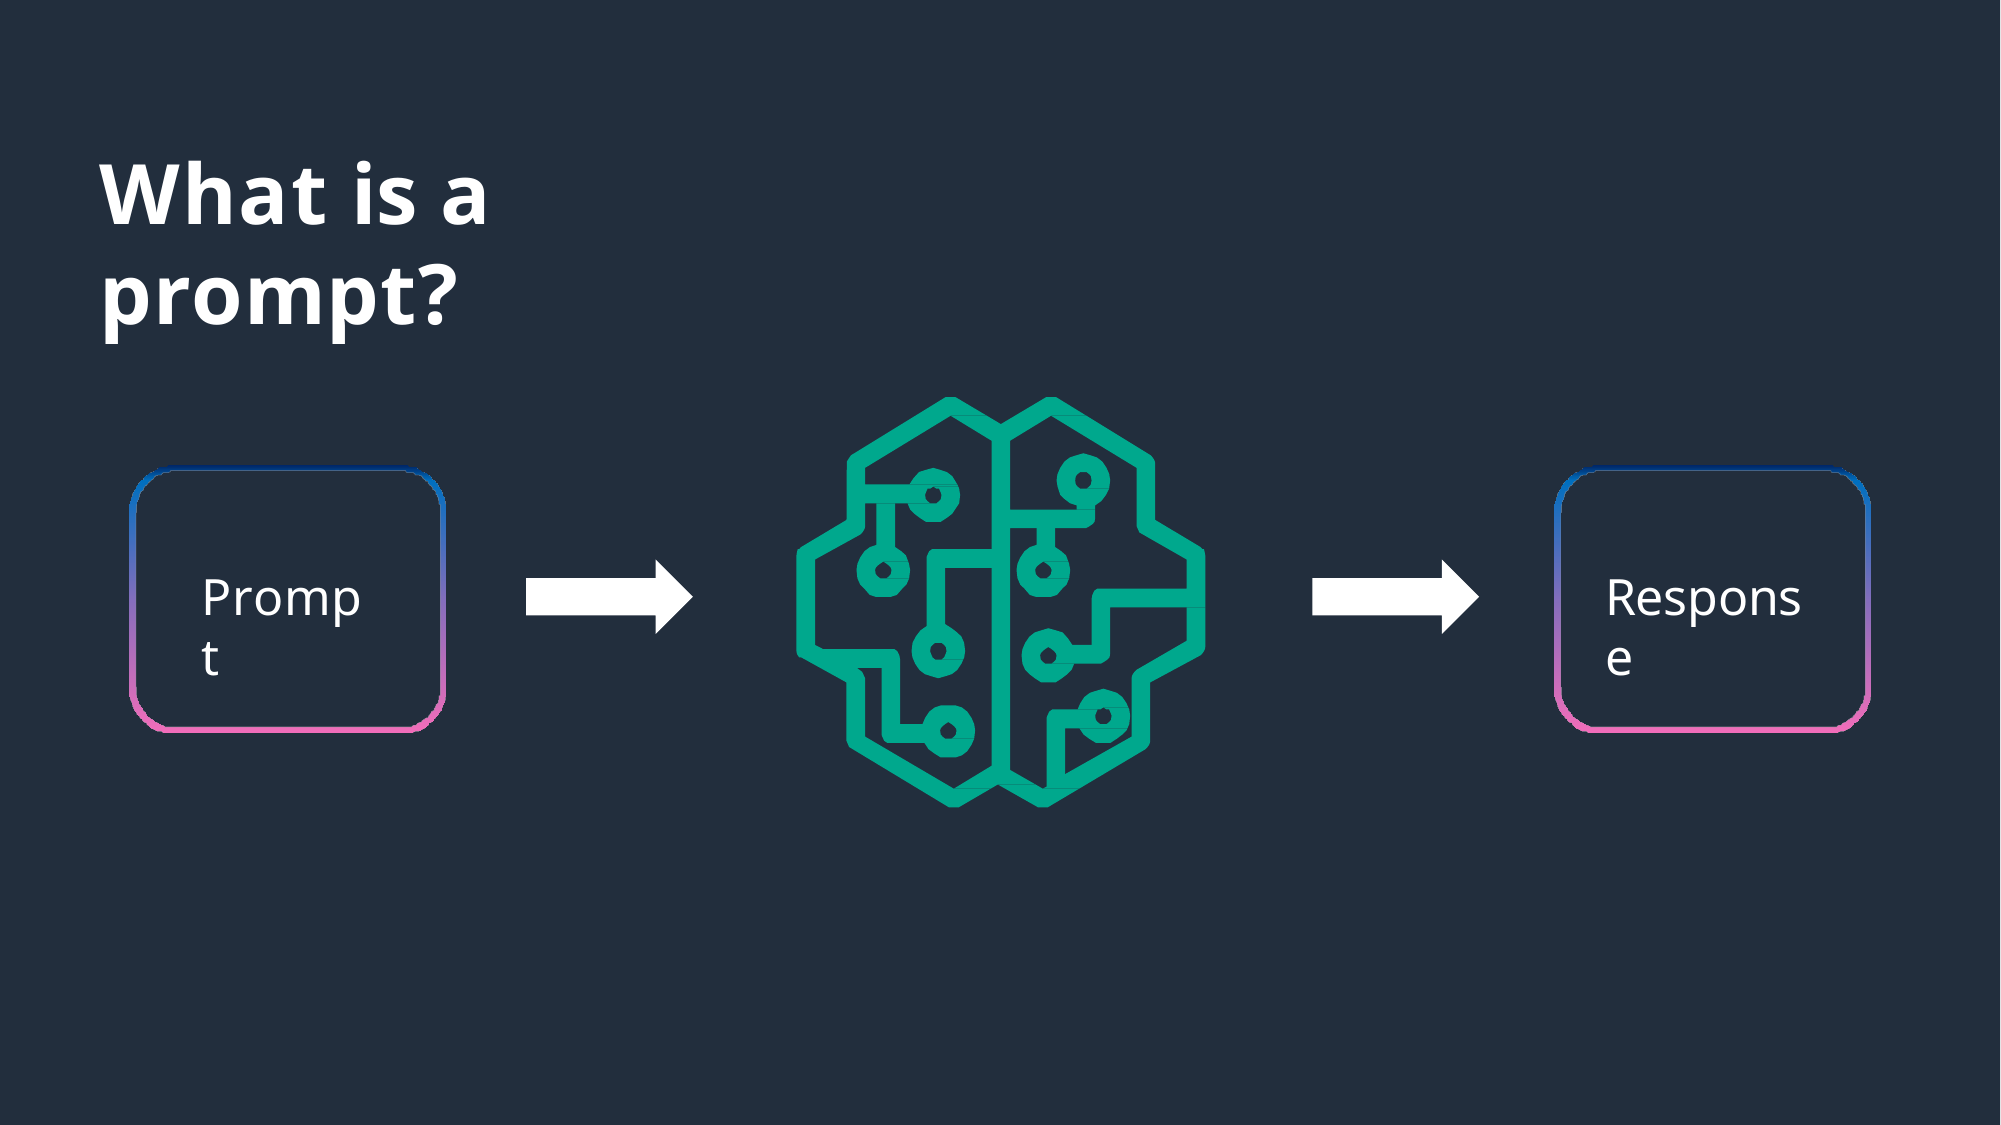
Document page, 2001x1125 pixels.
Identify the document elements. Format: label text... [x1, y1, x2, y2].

text_box [796, 397, 1206, 808]
text_box [1312, 559, 1480, 634]
picture [1554, 465, 1872, 733]
title What is a prompt? [97, 139, 816, 342]
picture [129, 465, 446, 733]
text_box [526, 559, 693, 634]
